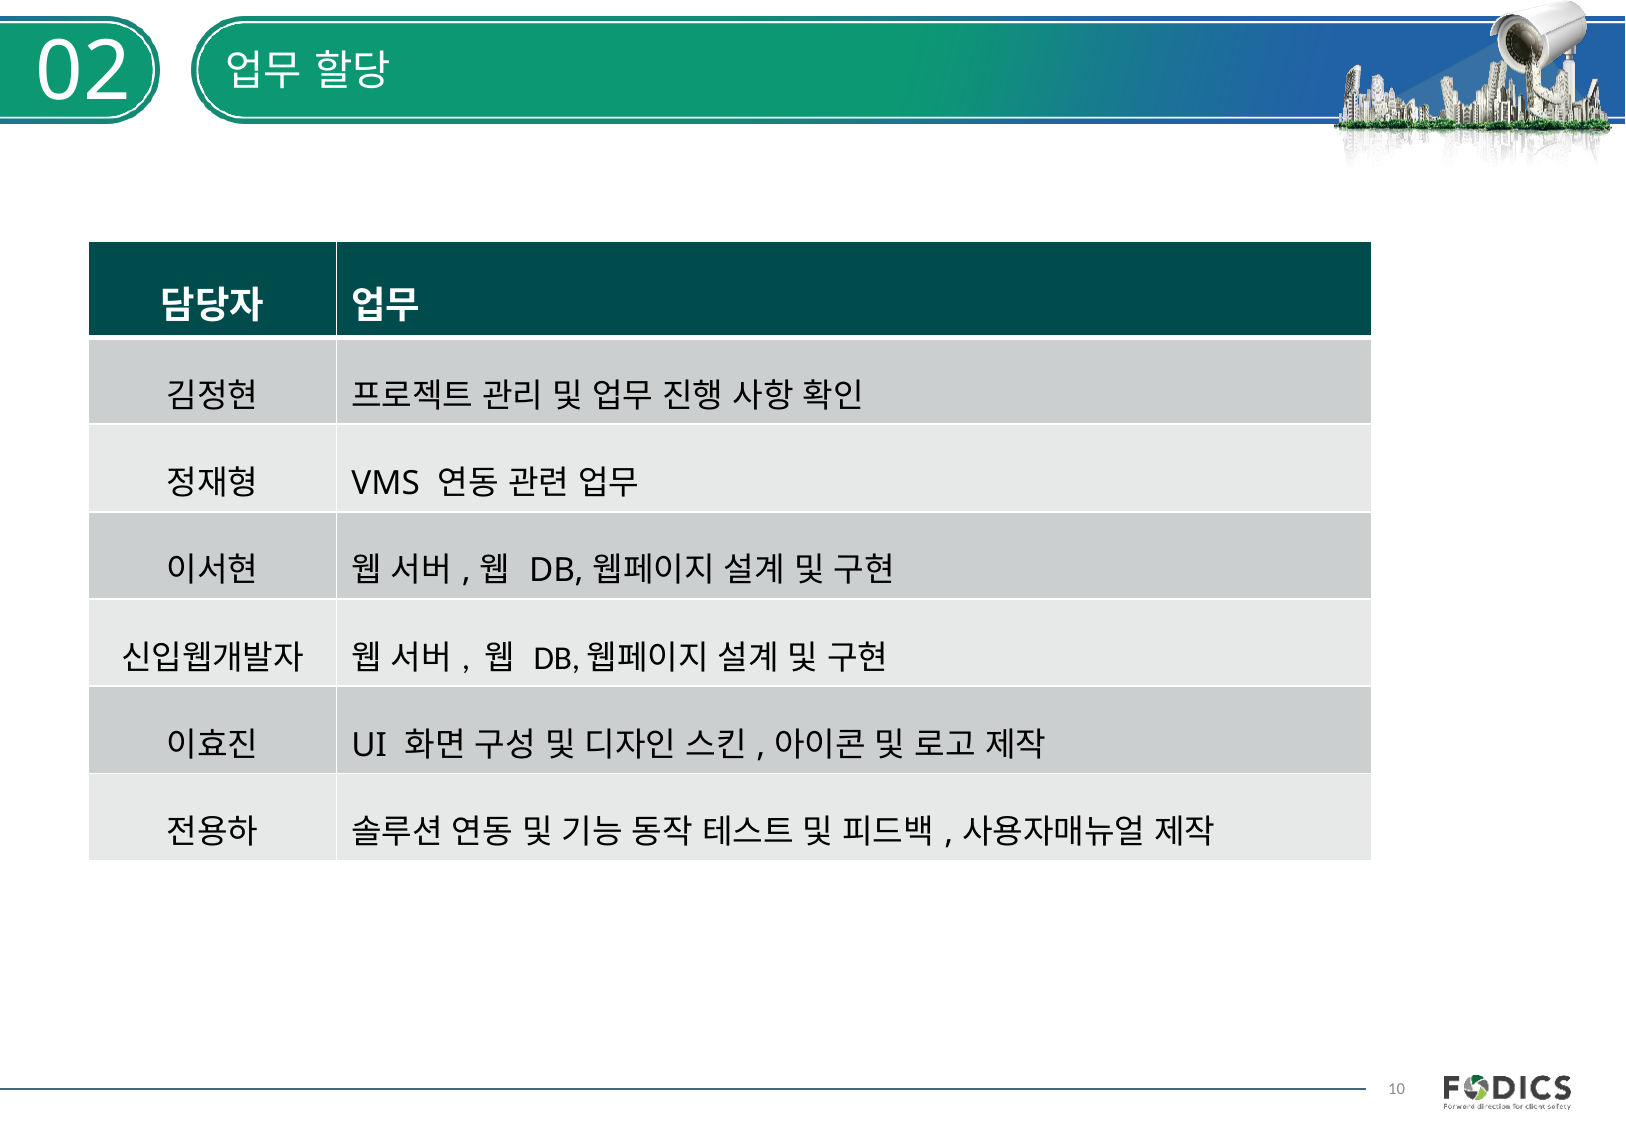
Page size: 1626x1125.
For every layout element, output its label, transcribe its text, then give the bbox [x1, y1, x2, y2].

table_cell 신입웹개발자 [89, 600, 336, 685]
table_cell 웹 서버,웹 DB,웹페이지 설계 및 구현 [337, 513, 1371, 598]
list 02 [0, 33, 131, 112]
slide_number 10 [996, 1065, 1421, 1110]
table_cell UI 화면 구성 및 디자인 스킨,아이콘 및 로고 제작 [337, 687, 1371, 773]
table_cell 이서현 [89, 513, 336, 598]
title 업무 할당 [219, 39, 1571, 106]
picture [0, 0, 1625, 175]
table_cell 이효진 [89, 687, 336, 773]
table_cell 웹 서버, 웹 DB,웹페이지 설계 및 구현 [337, 600, 1371, 685]
table_header 담당자 [89, 242, 336, 335]
table_header 업무 [337, 242, 1371, 335]
table_cell 전용하 [89, 774, 336, 860]
table_cell VMS 연동 관련 업무 [337, 425, 1371, 511]
table_cell 정재형 [89, 425, 336, 511]
table_cell 솔루션 연동 및 기능 동작 테스트 및 피드백,사용자매뉴얼 제작 [337, 774, 1371, 860]
table_cell 김정현 [89, 340, 336, 423]
table_cell 프로젝트 관리 및 업무 진행 사항 확인 [337, 340, 1371, 423]
picture [1444, 1075, 1571, 1110]
